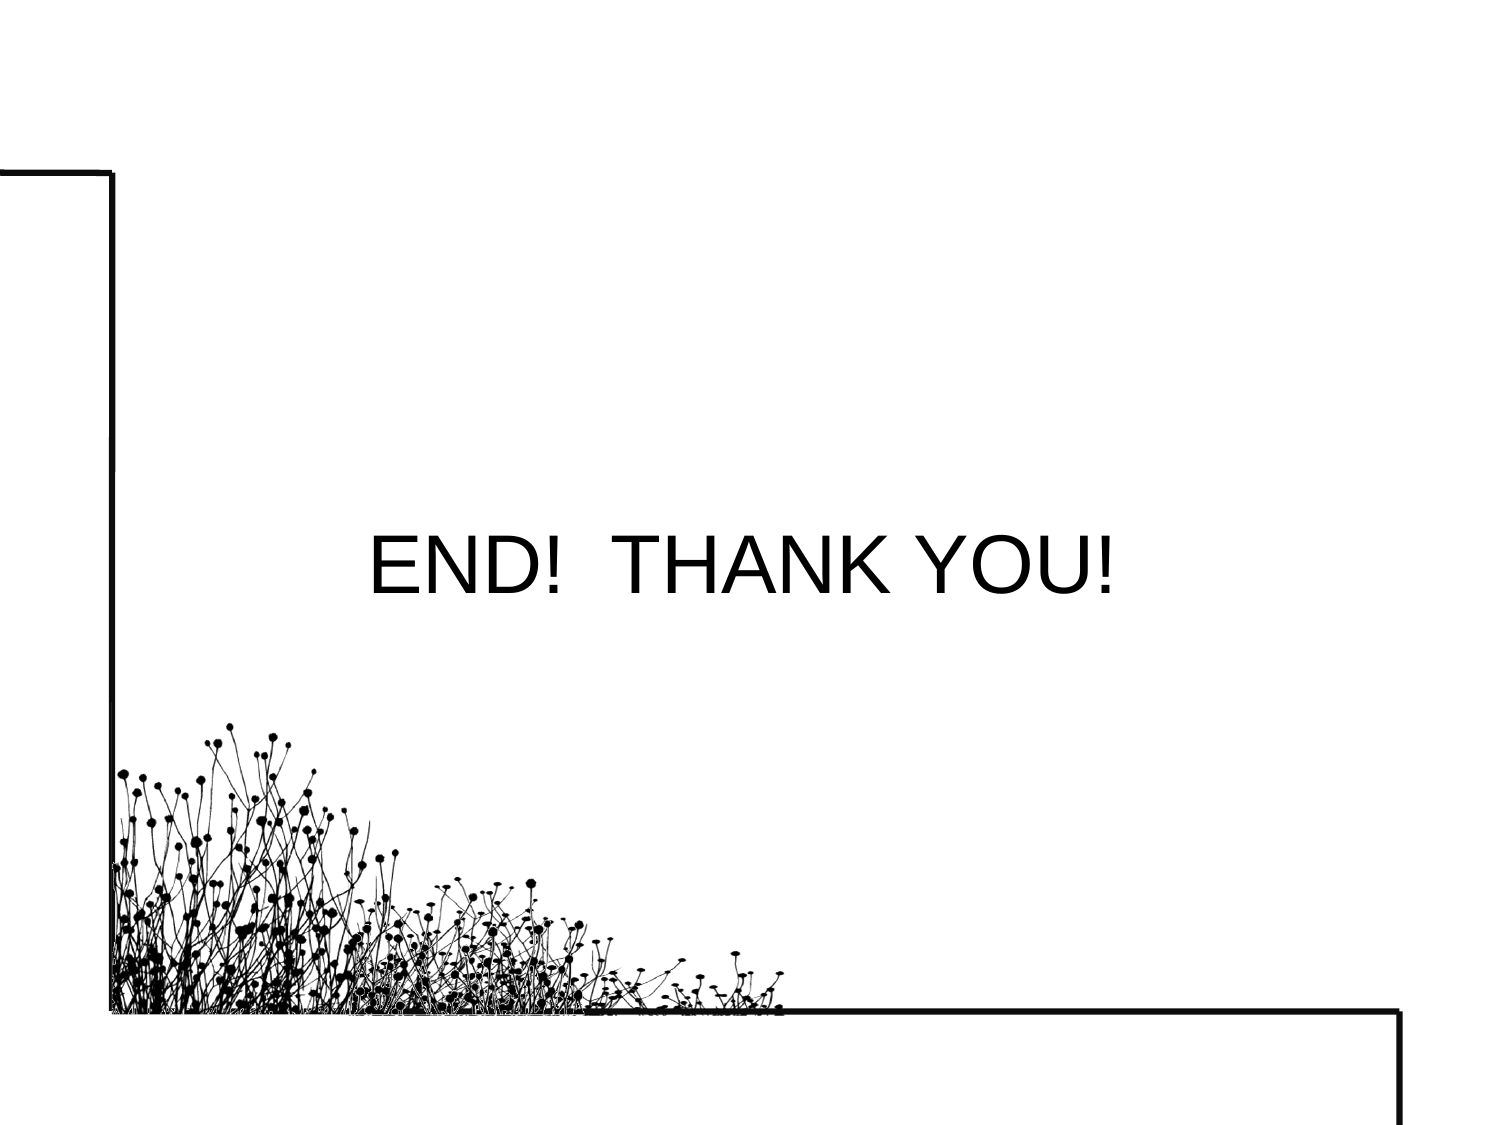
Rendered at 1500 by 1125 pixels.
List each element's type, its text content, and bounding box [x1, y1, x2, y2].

text_box END! THANK YOU! [325, 502, 1160, 618]
slide_number [1074, 1042, 1426, 1103]
picture [111, 702, 786, 1016]
